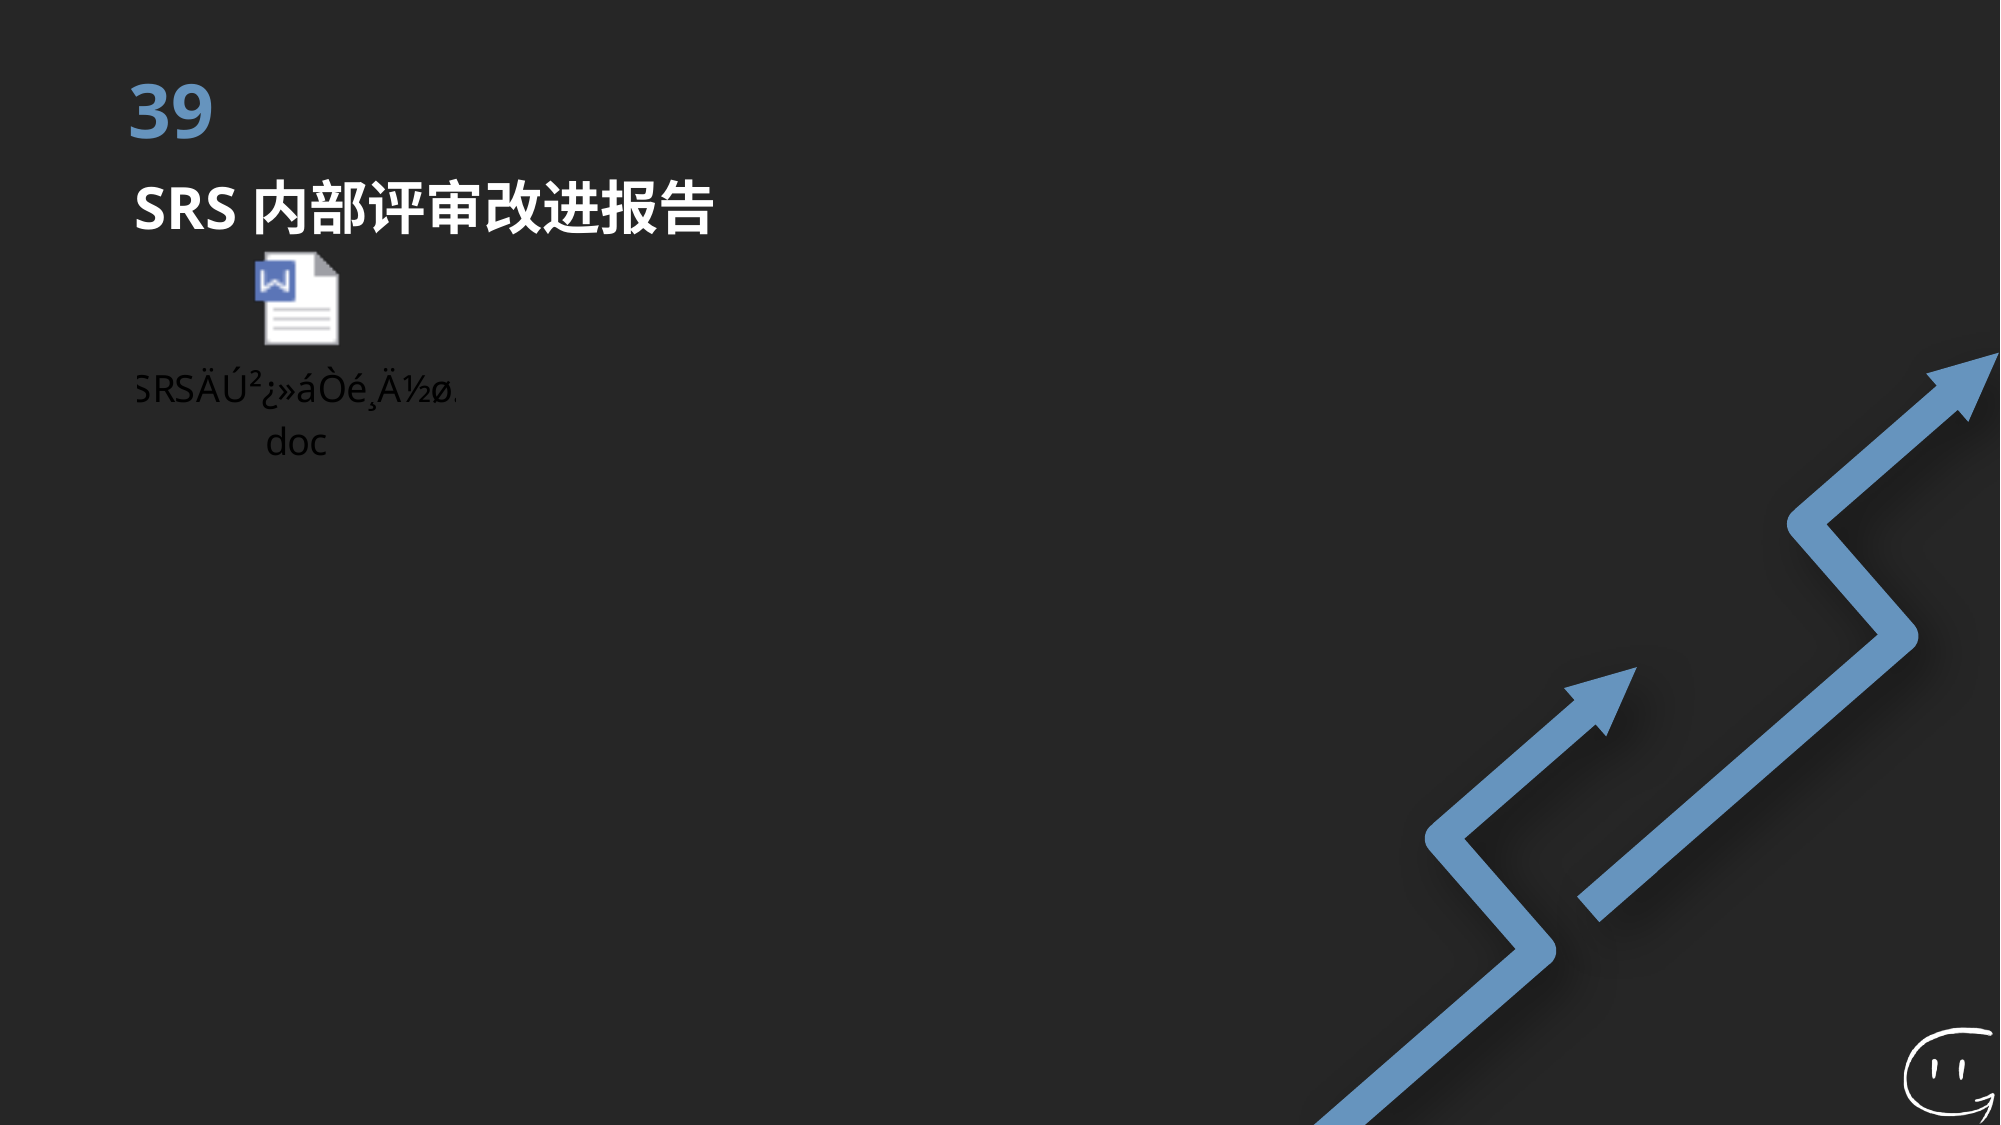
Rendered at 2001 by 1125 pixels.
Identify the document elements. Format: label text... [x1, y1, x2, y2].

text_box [136, 249, 456, 469]
text_box [1313, 667, 1637, 1125]
title 39 [113, 31, 1206, 197]
text_box [1577, 352, 1999, 923]
text_box SRS内部评审改进报告 [119, 163, 1503, 249]
picture [1899, 1023, 2000, 1125]
